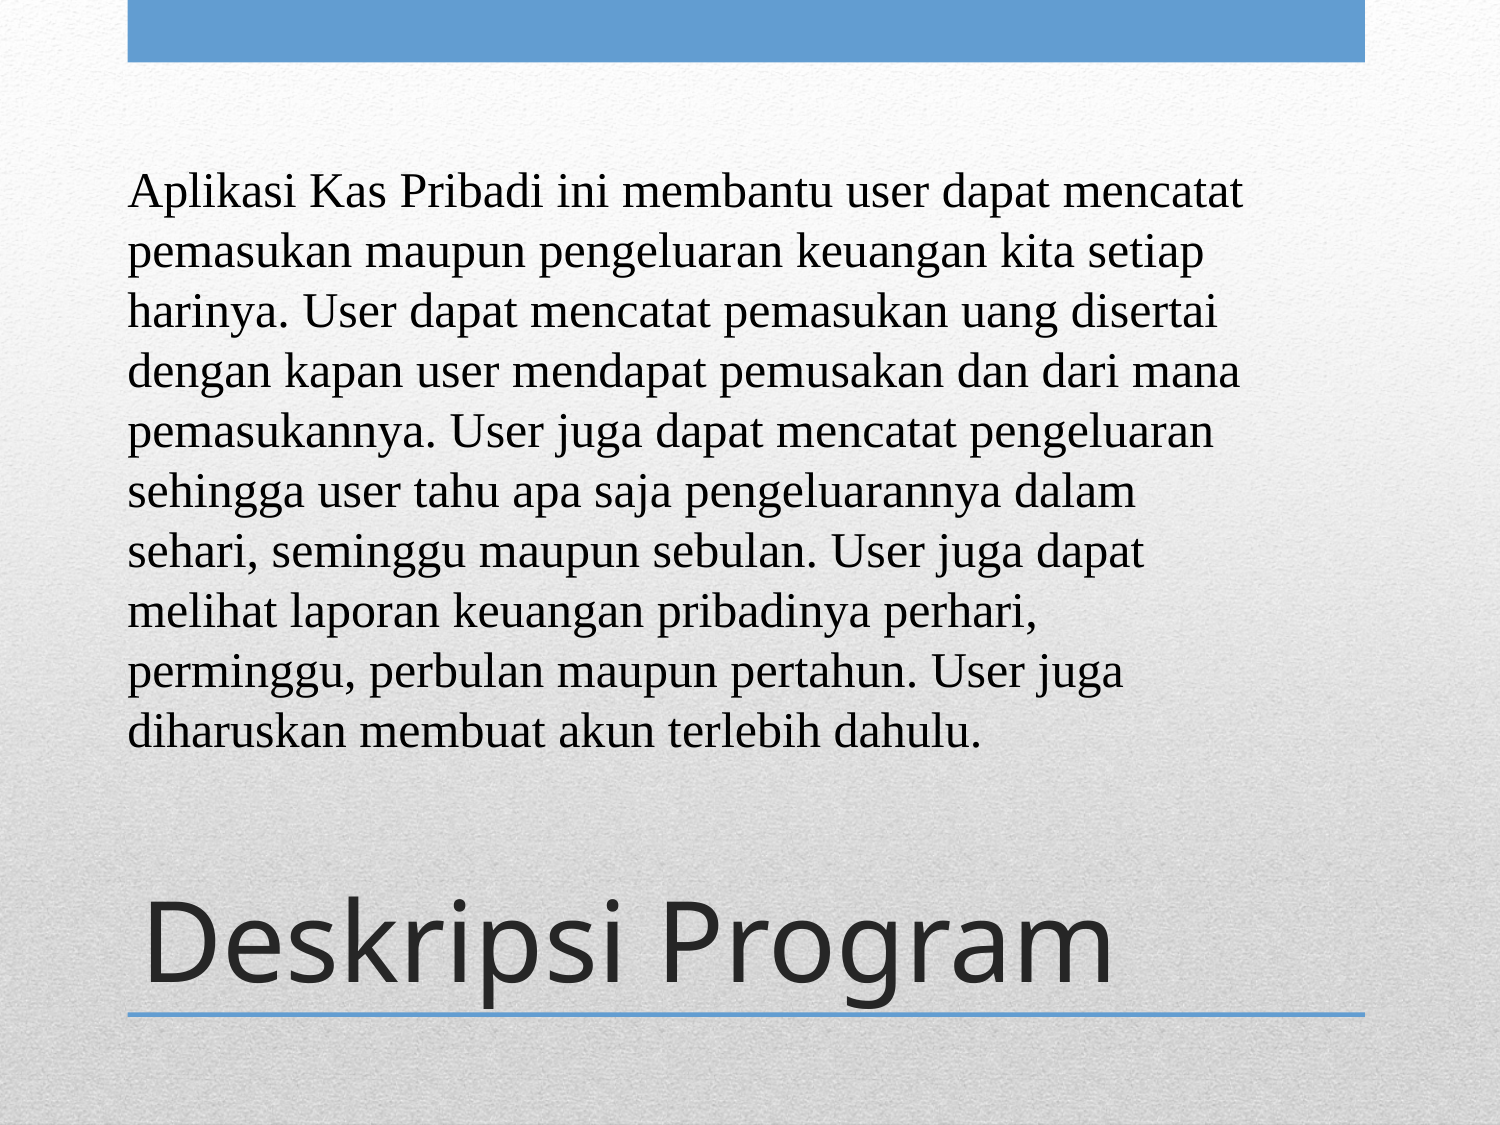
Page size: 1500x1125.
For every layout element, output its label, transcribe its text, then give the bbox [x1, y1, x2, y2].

text_box Aplikasi Kas Pribadi ini membantu user dapat mencatat pemasukan maupun pengeluaran keuangan kita setiap harinya. User dapat mencatat pemasukan uang disertai dengan kapan user mendapat pemusakan dan dari mana pemasukannya. User juga dapat mencatat pengeluaran sehingga user tahu apa saja pengeluarannya dalam sehari, seminggu maupun sebulan. User juga dapat melihat laporan keuangan pribadinya perhari, perminggu, perbulan maupun pertahun. User juga diharuskan membuat akun terlebih dahulu. [112, 149, 1275, 825]
title Deskripsi Program [125, 825, 1238, 1013]
